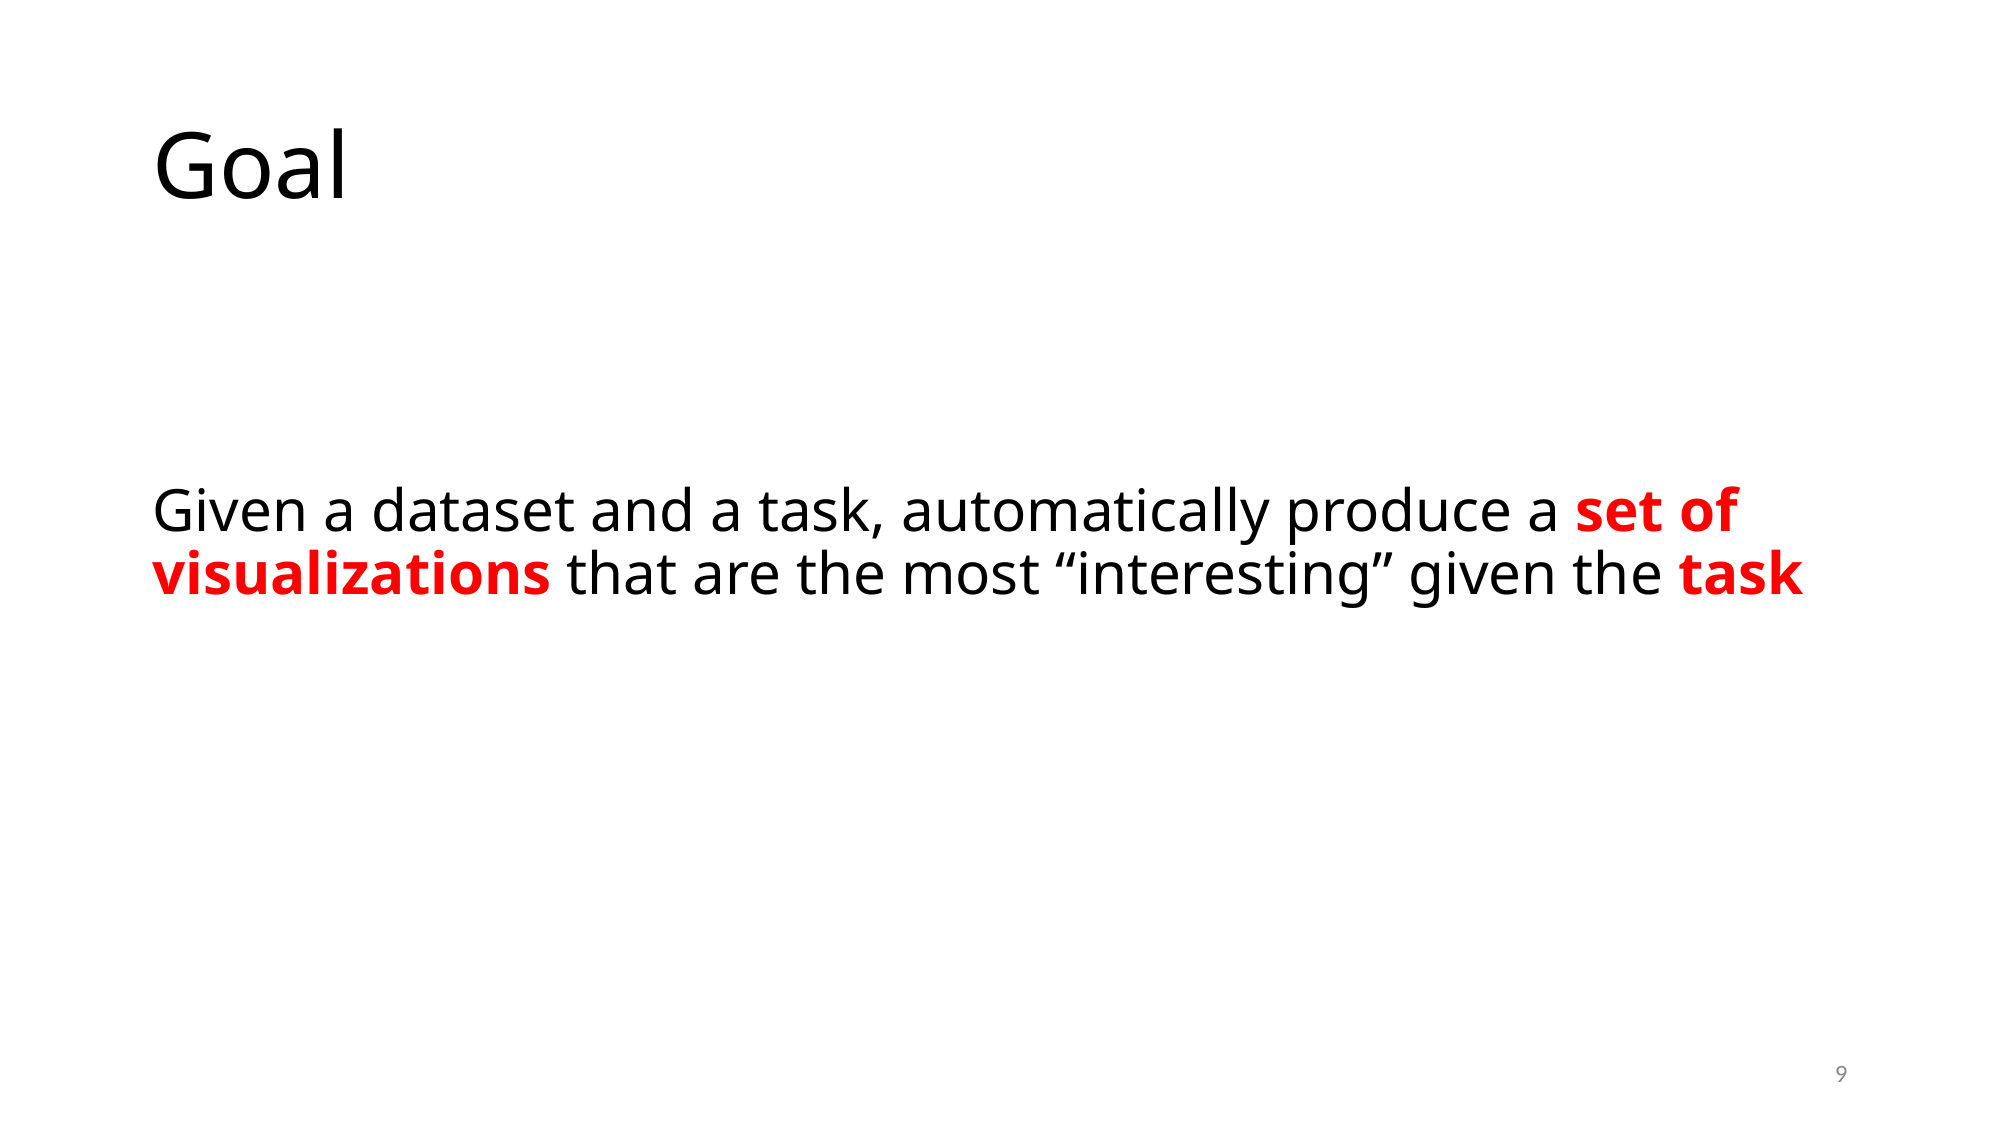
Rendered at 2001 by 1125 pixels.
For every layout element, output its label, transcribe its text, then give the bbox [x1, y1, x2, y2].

list Given a dataset and a task, automatically produce a set of visualizations that are the most “interesting” given the task [137, 299, 1863, 985]
slide_number 9 [1412, 1042, 1863, 1103]
title Goal [137, 59, 1863, 278]
